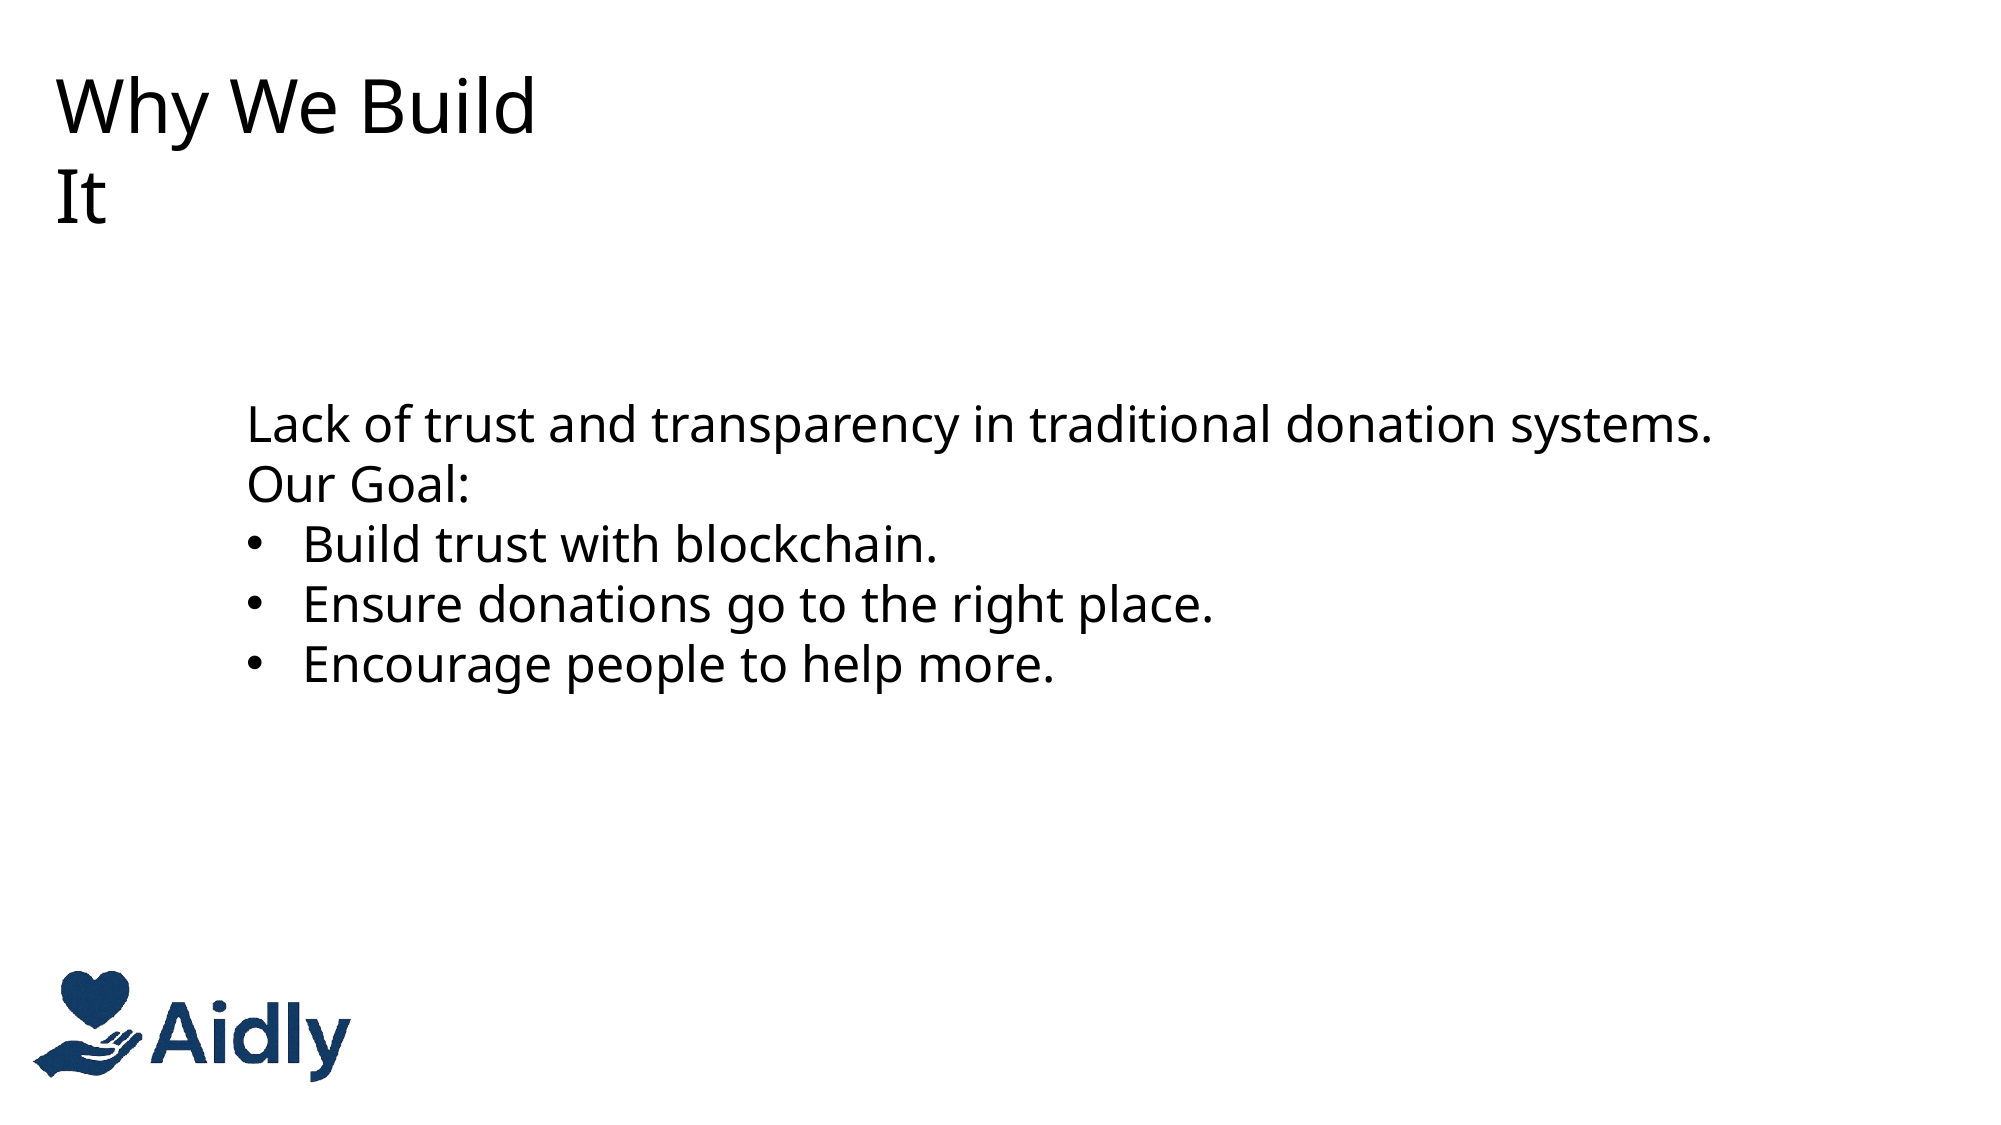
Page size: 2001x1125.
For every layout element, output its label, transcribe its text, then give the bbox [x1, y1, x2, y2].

text_box Lack of trust and transparency in traditional donation systems. Our Goal: Build trust with blockchain. Ensure donations go to the right place. Encourage people to help more. [231, 385, 1769, 760]
picture [23, 956, 362, 1092]
text_box Why We Build It [40, 51, 619, 247]
